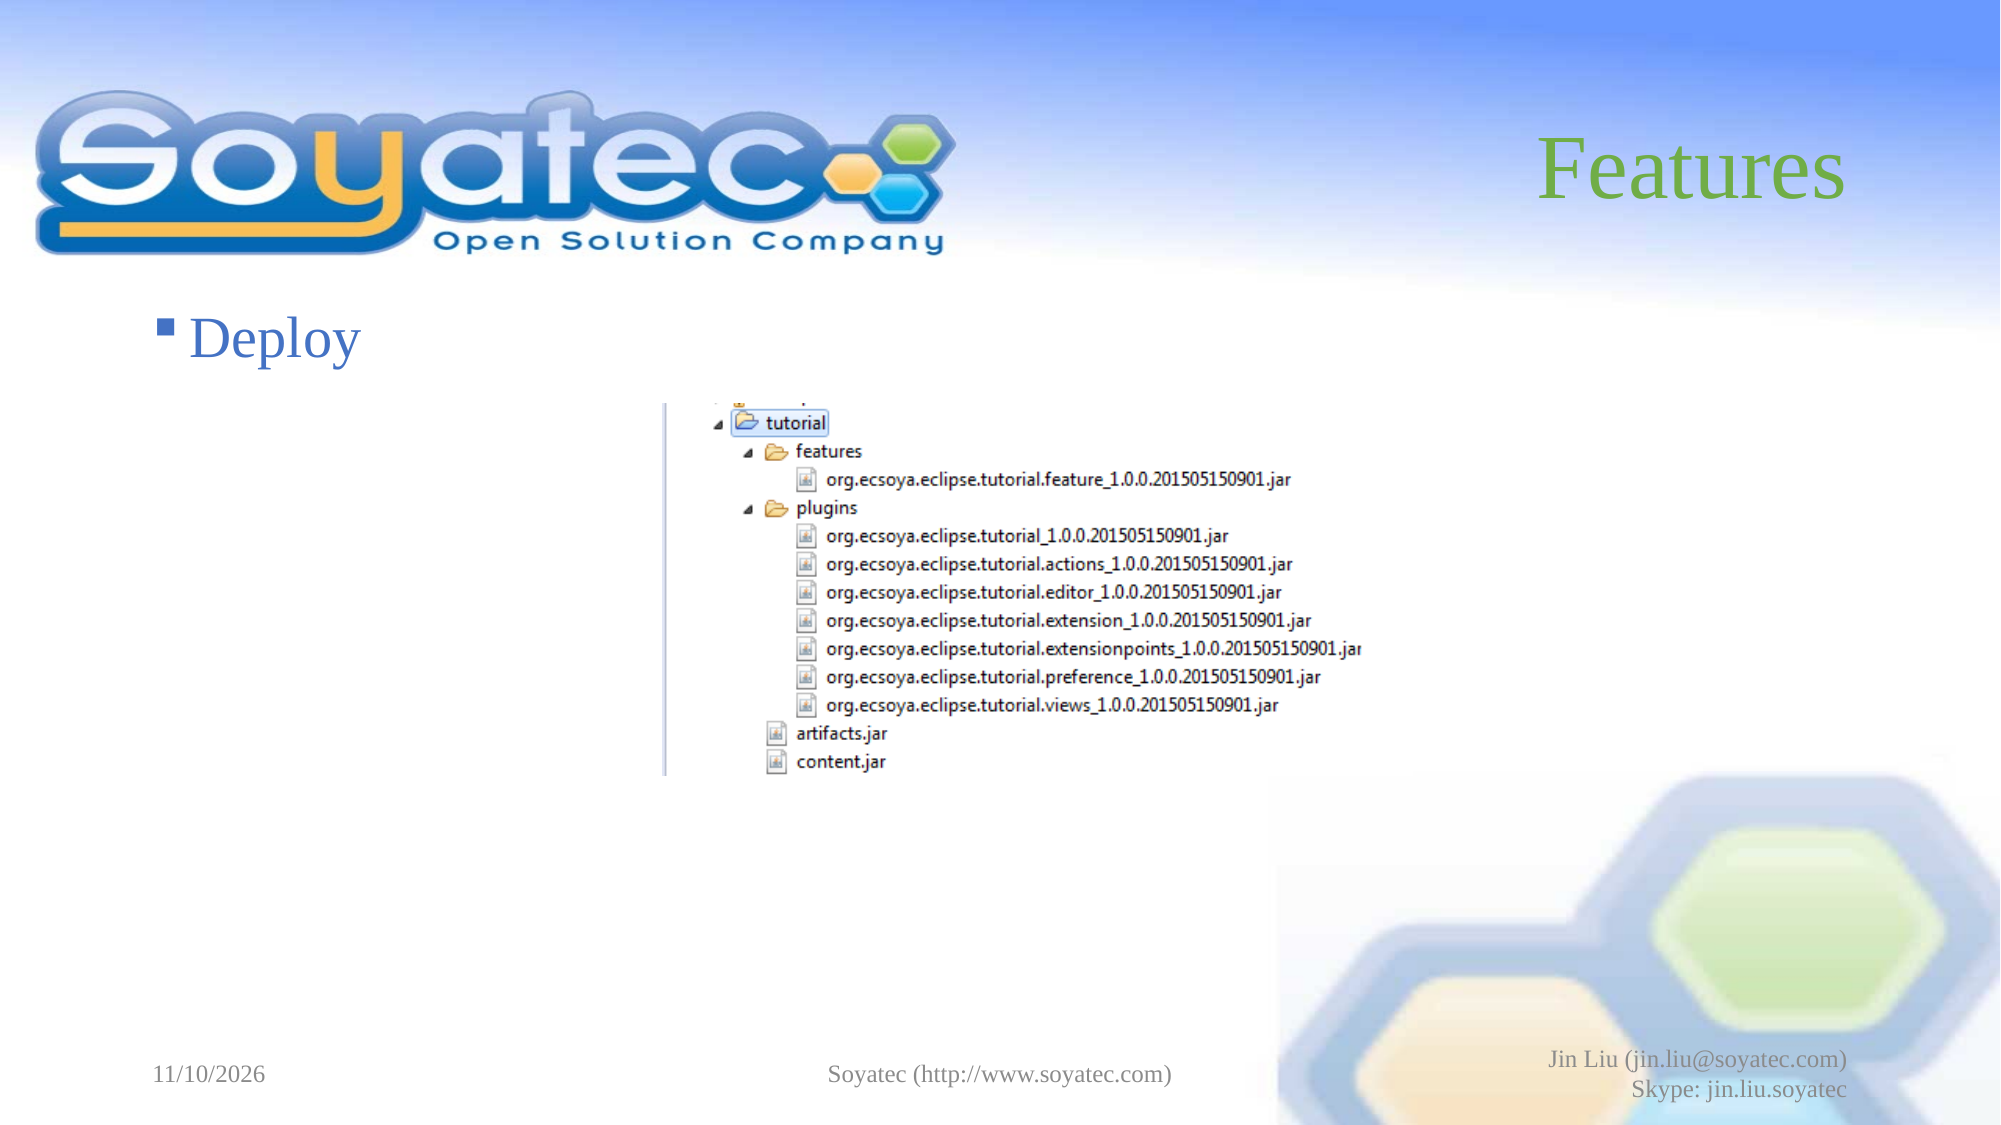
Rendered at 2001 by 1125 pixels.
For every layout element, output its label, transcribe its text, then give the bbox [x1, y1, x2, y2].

picture [0, 0, 2001, 1125]
slide_number Jin Liu (jin.liu@soyatec.com) Skype: jin.liu.soyatec [1412, 1042, 1863, 1103]
list Deploy [137, 299, 1863, 1014]
title Features [968, 59, 1863, 278]
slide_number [137, 1042, 588, 1103]
footer Soyatec (http://www.soyatec.com) [662, 1042, 1338, 1103]
